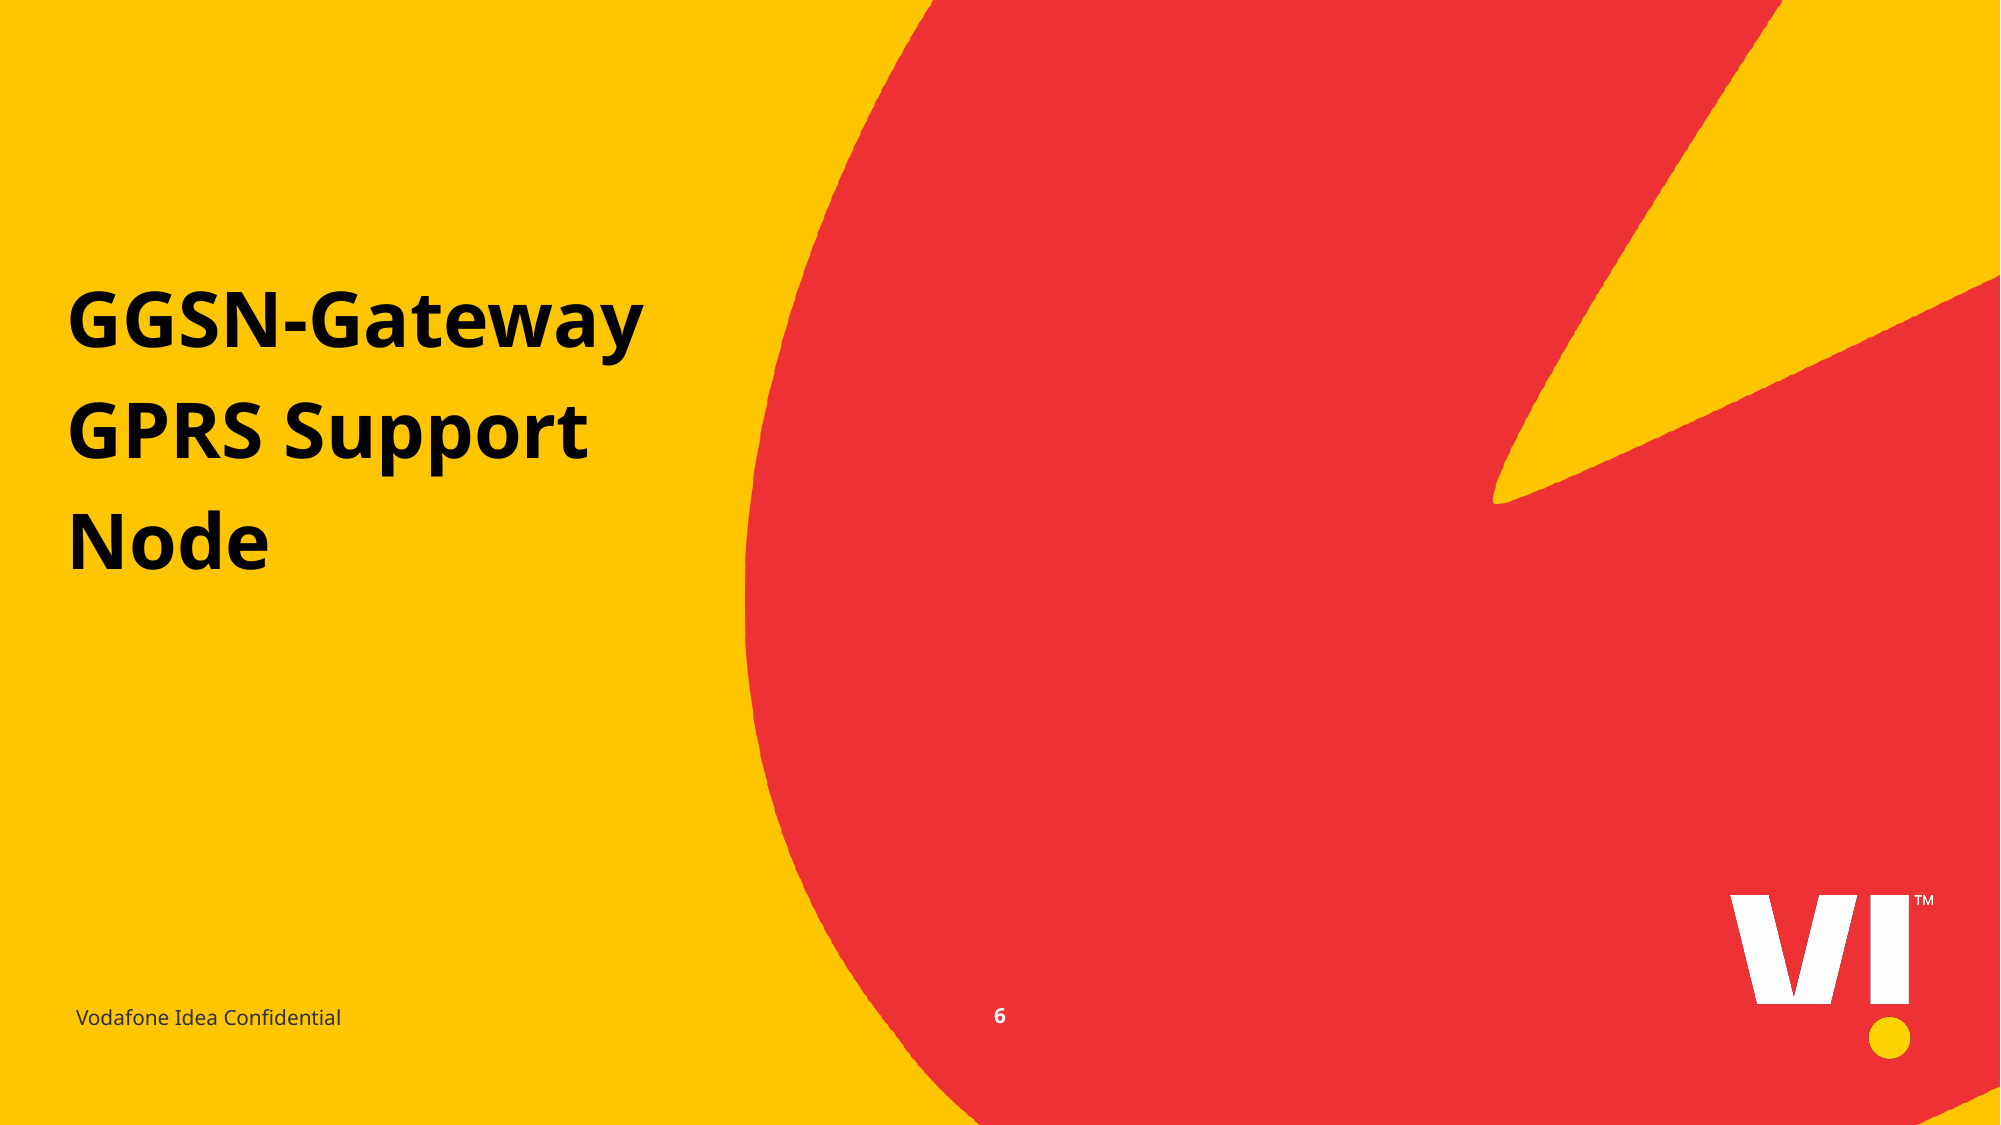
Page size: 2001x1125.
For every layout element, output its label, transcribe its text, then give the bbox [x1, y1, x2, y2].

slide_number 6 [928, 987, 1072, 1048]
footer Vodafone Idea Confidential [60, 987, 736, 1048]
list GGSN-Gateway GPRS Support Node [51, 238, 788, 593]
picture [727, 0, 2000, 1125]
